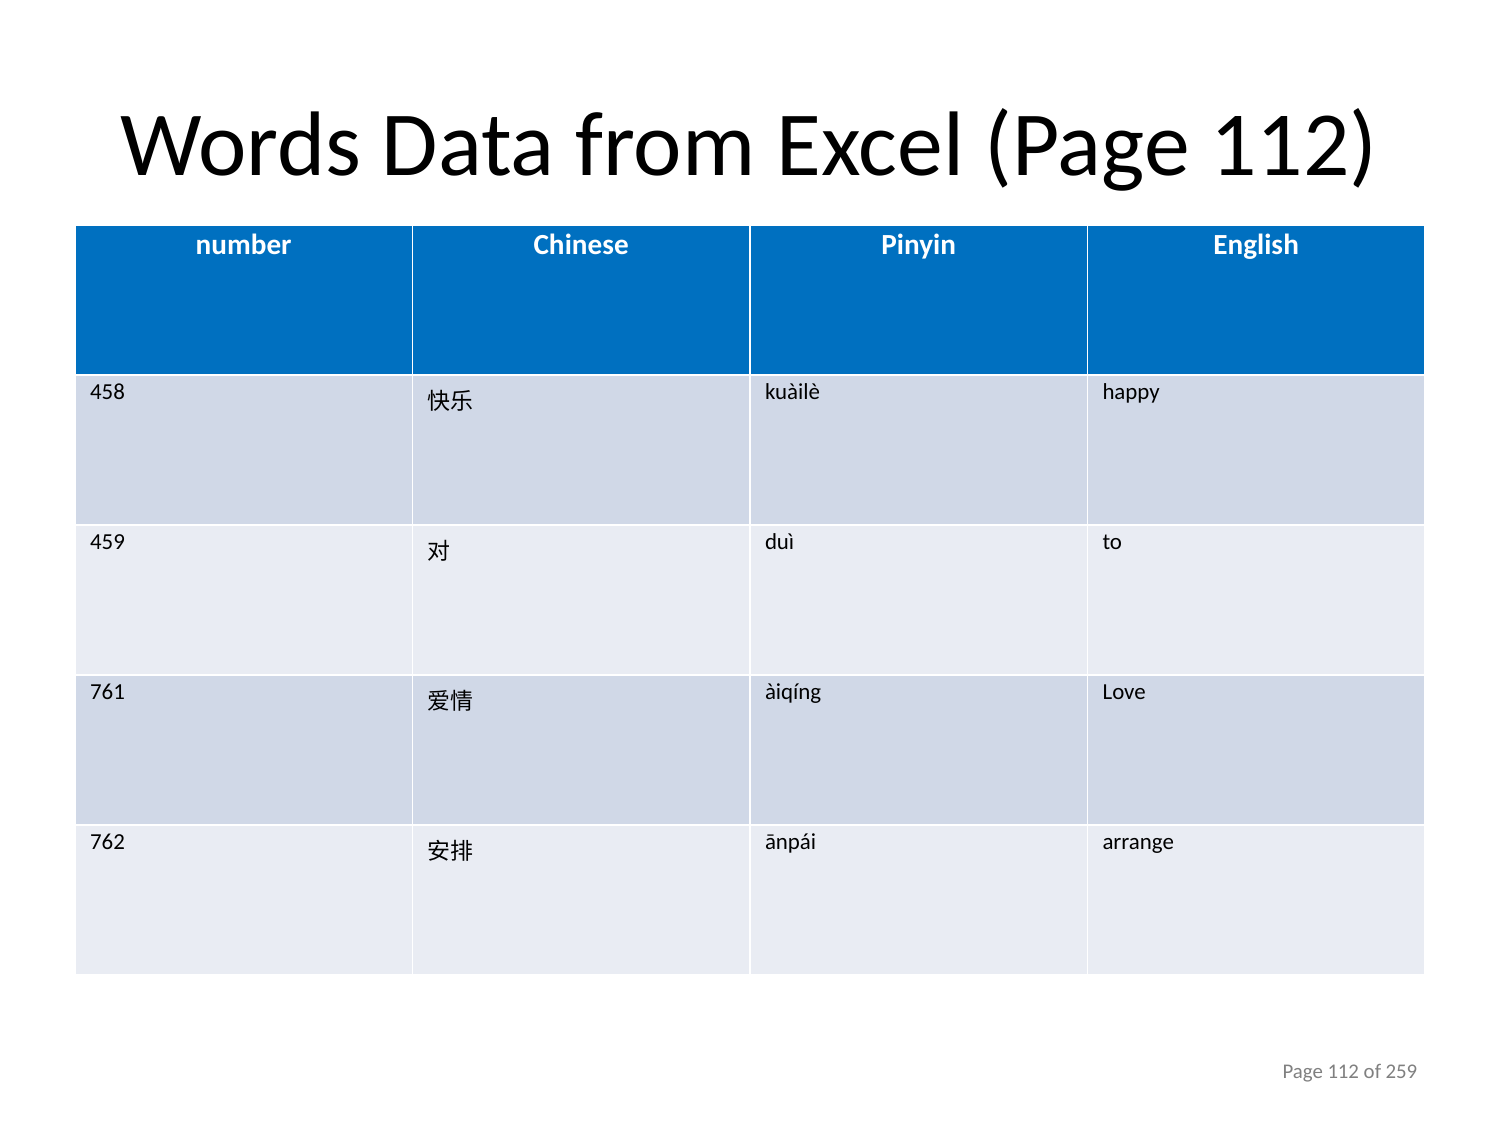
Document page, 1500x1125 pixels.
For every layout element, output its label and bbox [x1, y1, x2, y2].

table_cell [413, 676, 749, 824]
table_cell [751, 676, 1087, 824]
table_cell [413, 376, 749, 524]
table_cell [751, 826, 1087, 974]
table_header [76, 226, 412, 374]
table_cell [751, 376, 1087, 524]
table_cell [76, 676, 412, 824]
table_cell [1088, 526, 1424, 674]
table_cell [76, 526, 412, 674]
table_cell [76, 376, 412, 524]
table_cell [1088, 376, 1424, 524]
table_cell [413, 526, 749, 674]
table_cell [76, 826, 412, 974]
table_cell [751, 526, 1087, 674]
table_cell [413, 826, 749, 974]
table_header [413, 226, 749, 374]
table_cell [1088, 676, 1424, 824]
table_header [751, 226, 1087, 374]
title [75, 45, 1425, 224]
table_header [1088, 226, 1424, 374]
text_box [1267, 1050, 1432, 1090]
table_cell [1088, 826, 1424, 974]
